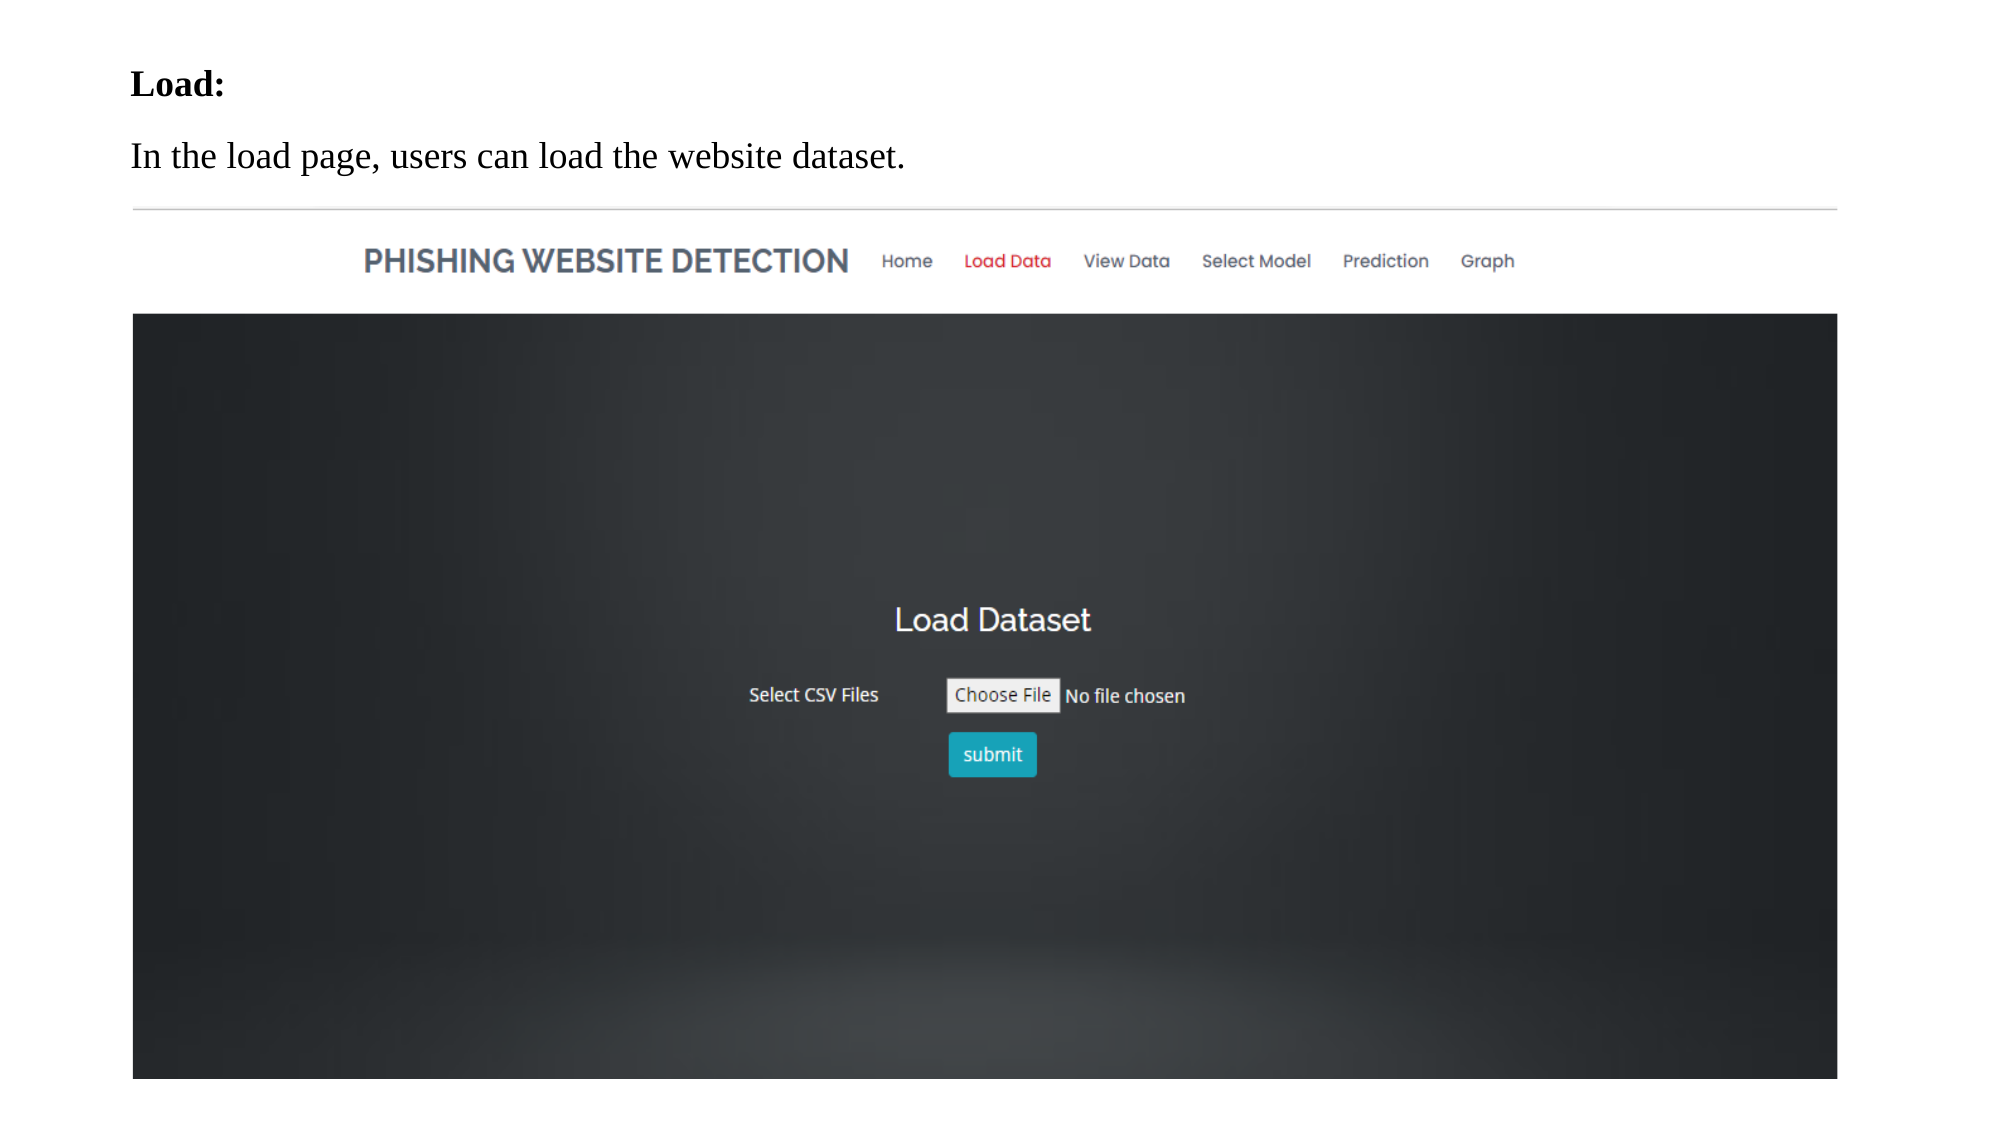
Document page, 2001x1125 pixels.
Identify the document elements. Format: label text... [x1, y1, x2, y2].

text_box Load: In the load page, users can load the website dataset. [115, 44, 1116, 184]
picture [132, 206, 1838, 1079]
